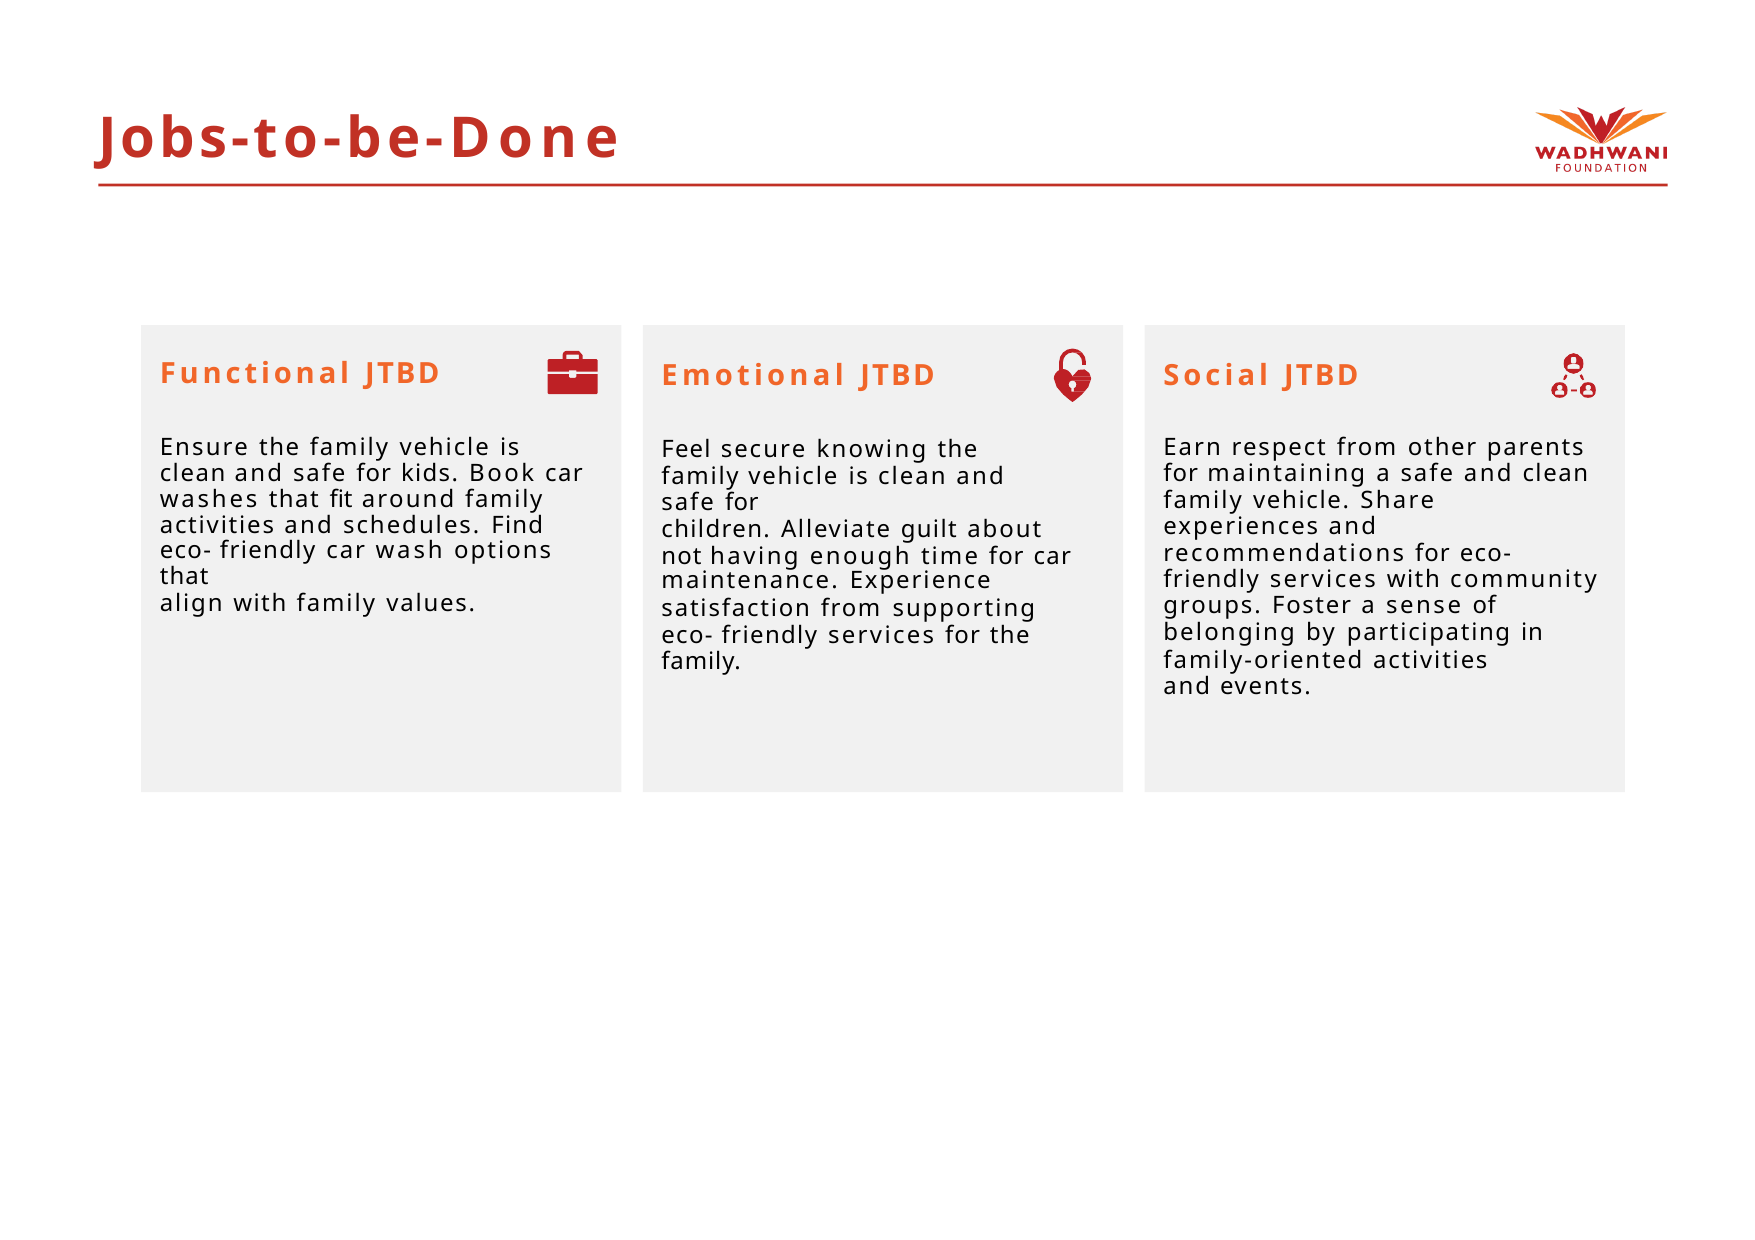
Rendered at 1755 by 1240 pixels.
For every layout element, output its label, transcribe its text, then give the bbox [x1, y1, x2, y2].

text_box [140, 324, 622, 793]
title Jobs-to-be-Done [96, 98, 1075, 308]
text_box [1144, 324, 1626, 793]
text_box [642, 324, 1124, 793]
picture [1533, 103, 1668, 174]
